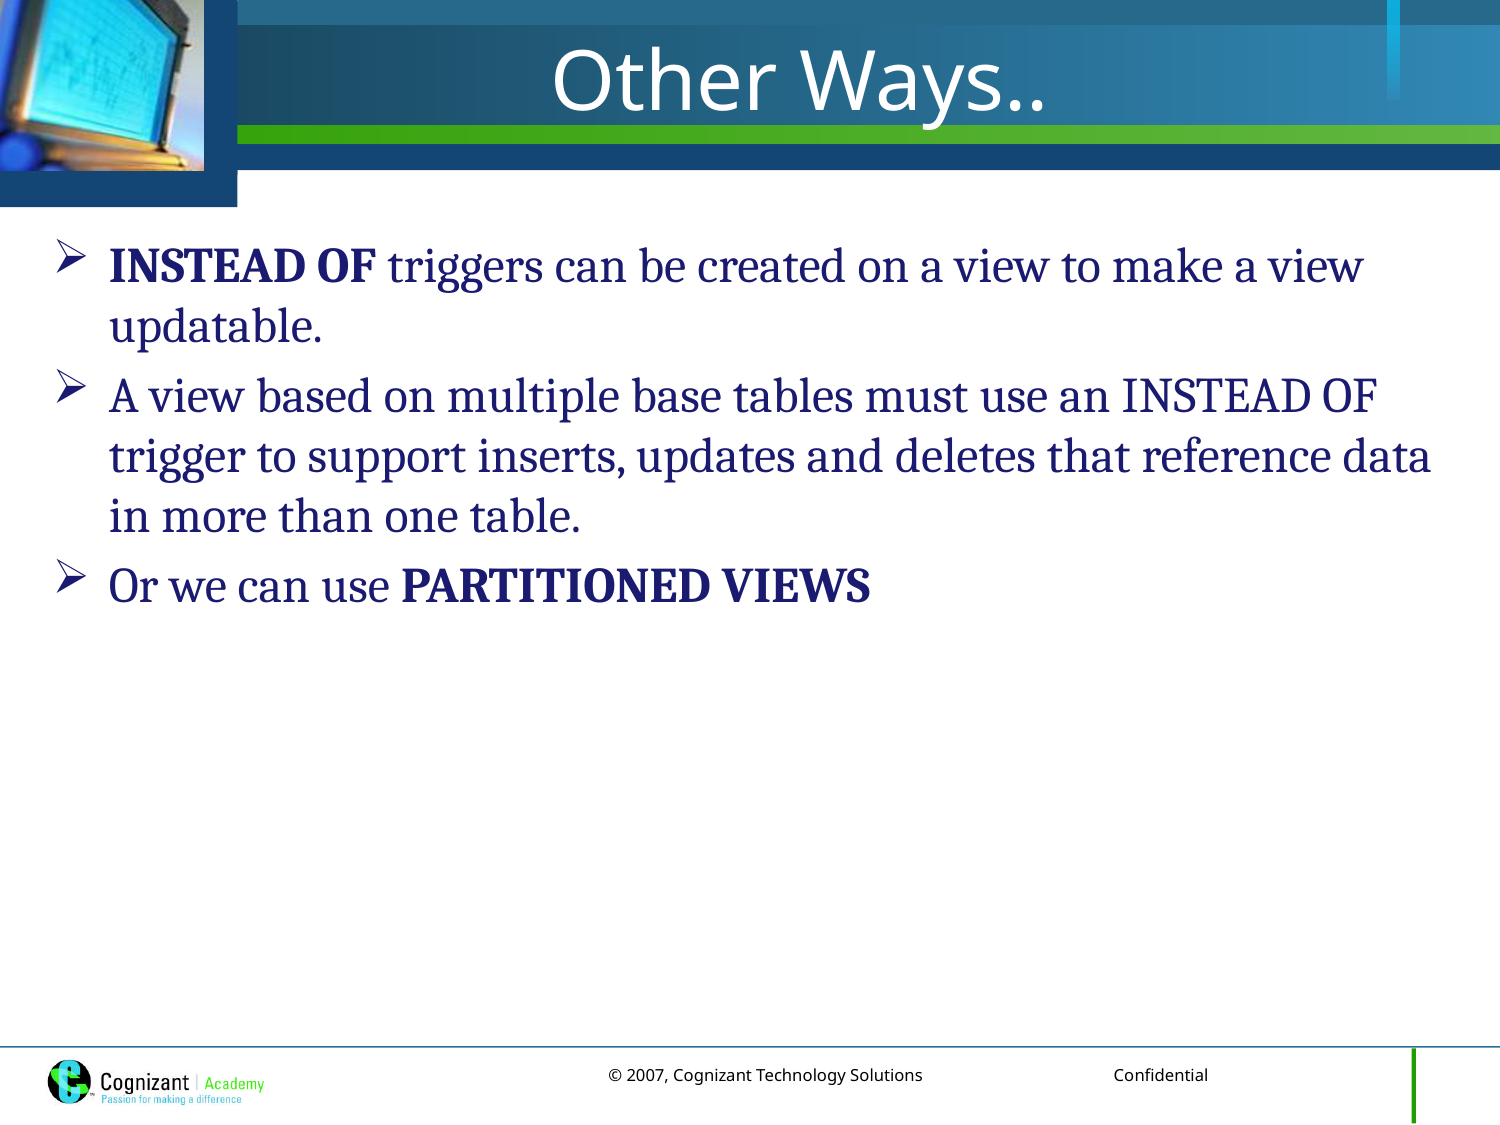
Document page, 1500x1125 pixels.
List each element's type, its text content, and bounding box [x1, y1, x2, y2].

list INSTEAD OF triggers can be created on a view to make a view updatable. A view based on multiple base tables must use an INSTEAD OF trigger to support inserts, updates and deletes that reference data in more than one table. Or we can use PARTITIONED VIEWS [37, 224, 1463, 1037]
picture [35, 1050, 275, 1119]
title Other Ways.. [237, 33, 1363, 122]
picture [0, 0, 204, 171]
